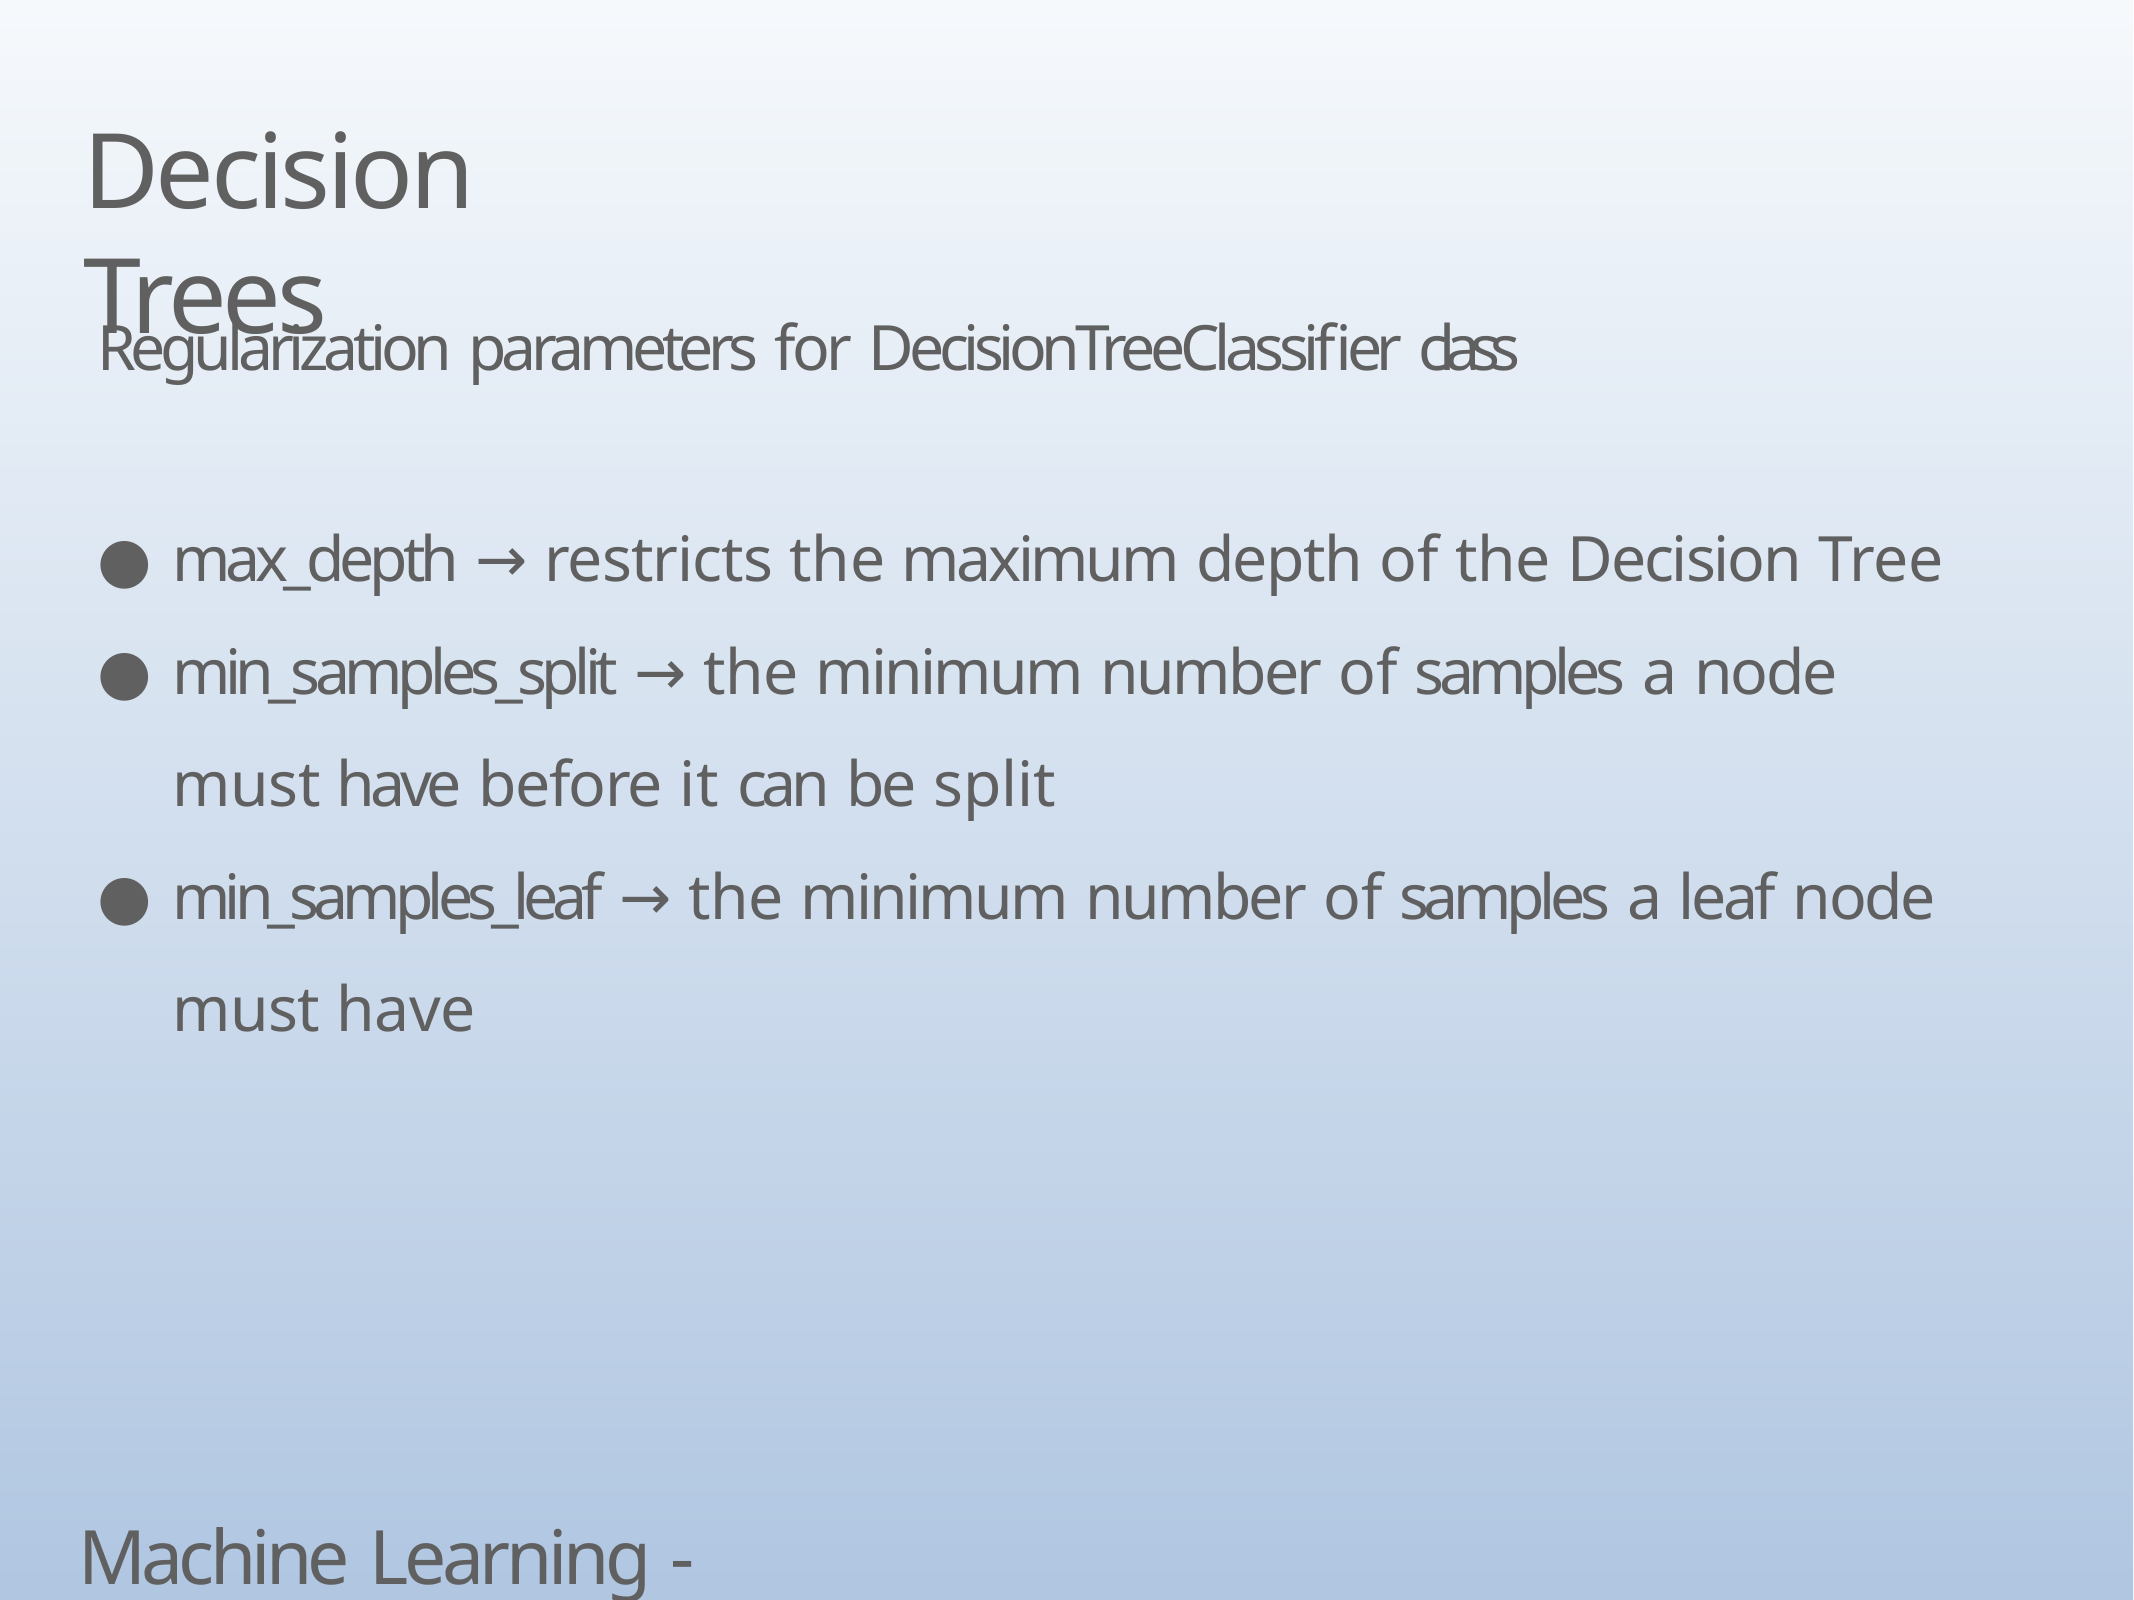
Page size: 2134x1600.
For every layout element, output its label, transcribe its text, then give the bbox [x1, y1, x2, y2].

text_box Regularization parameters for DecisionTreeClassifier class max_depth → restricts the maximum depth of the Decision Tree min_samples_split → the minimum number of samples a node must have before it can be split min_samples_leaf → the minimum number of samples a leaf node must have [95, 305, 2048, 1044]
footer Machine Learning - Classfication [76, 1503, 1056, 1600]
title Decision Trees [81, 102, 727, 372]
